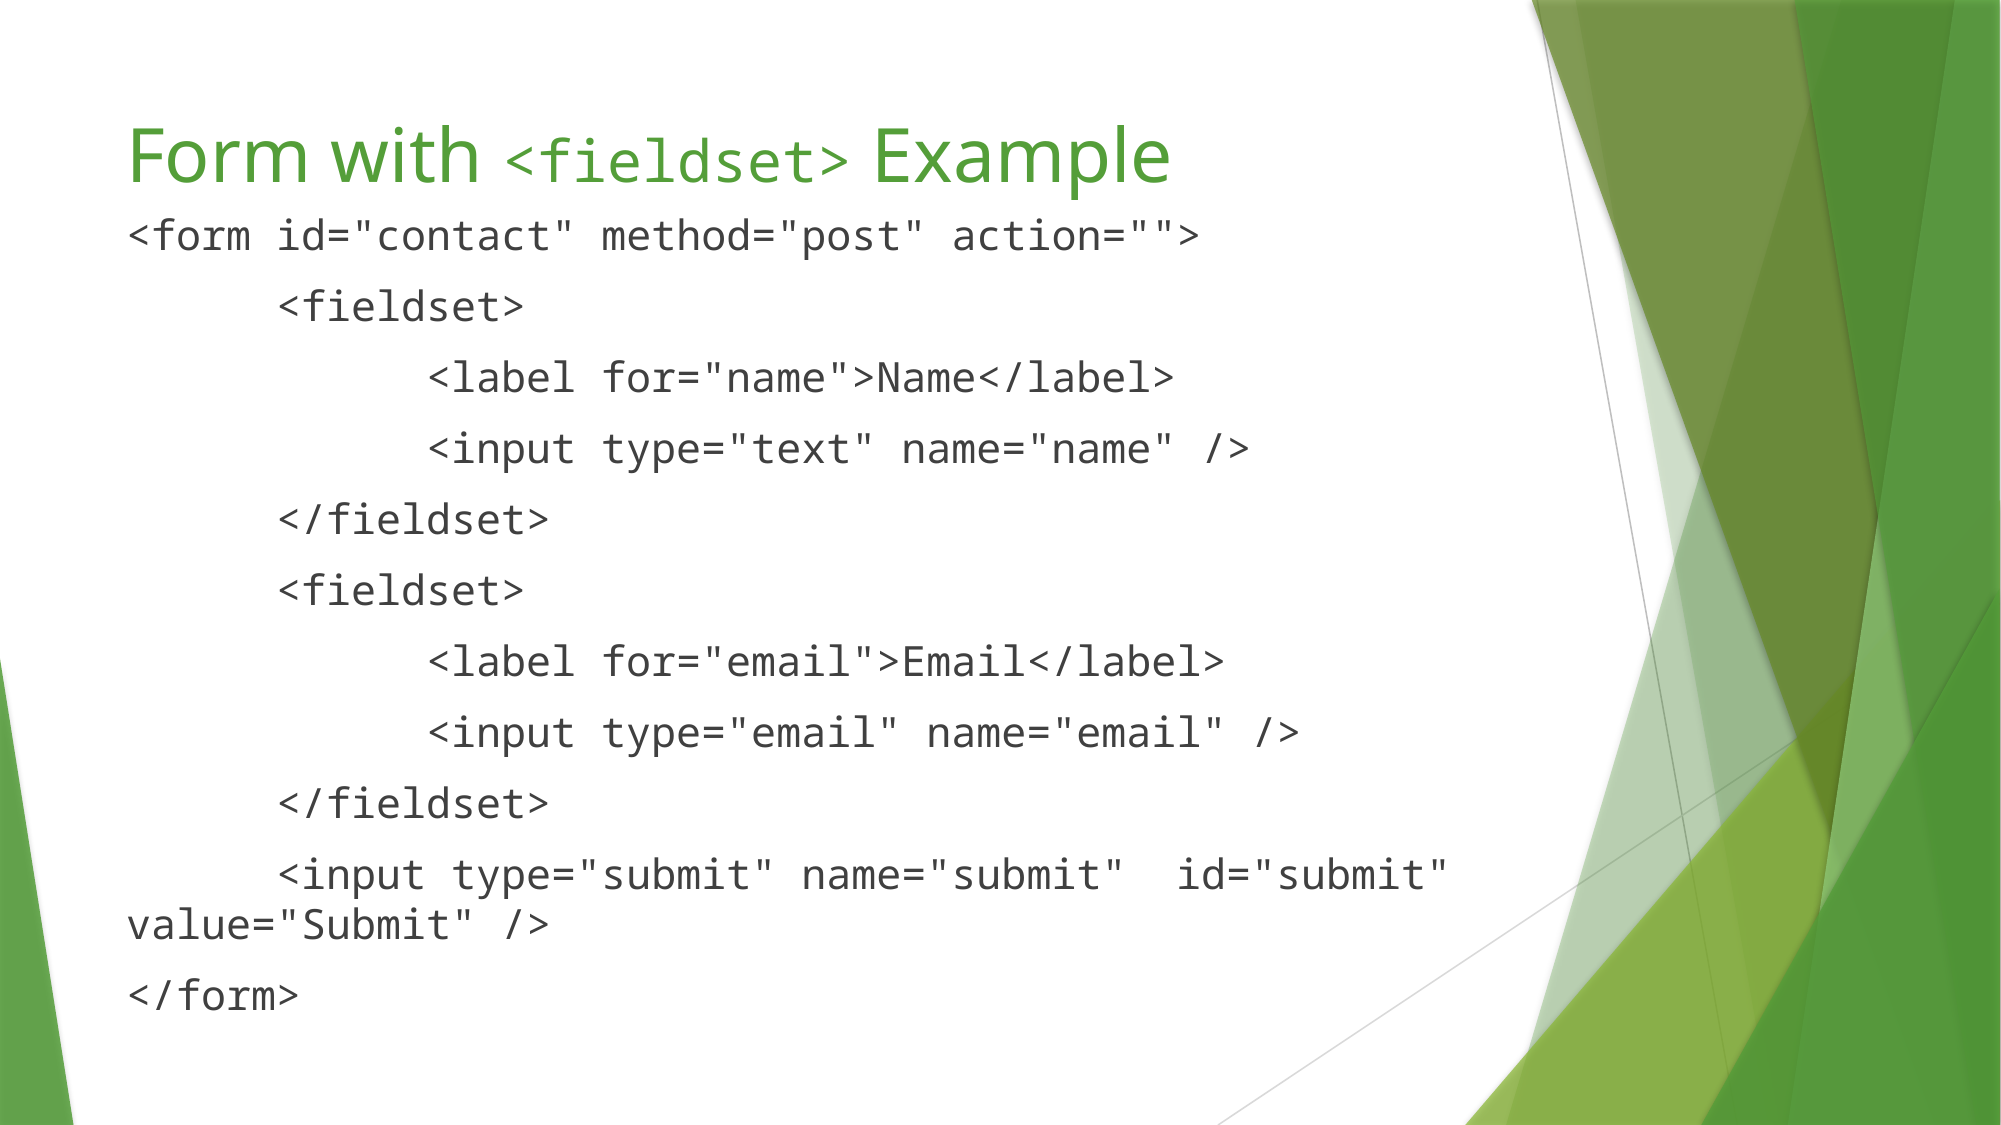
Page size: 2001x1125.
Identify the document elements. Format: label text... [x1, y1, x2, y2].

list <form id="contact" method="post" action=""> <fieldset> <label for="name">Name</label> <input type="text" name="name" /> </fieldset> <fieldset> <label for="email">Email</label> <input type="email" name="email" /> </fieldset> <input type="submit" name="submit" id="submit" value="Submit" /> </form> [111, 201, 1503, 1073]
title Form with <fieldset> Example [111, 99, 1522, 317]
